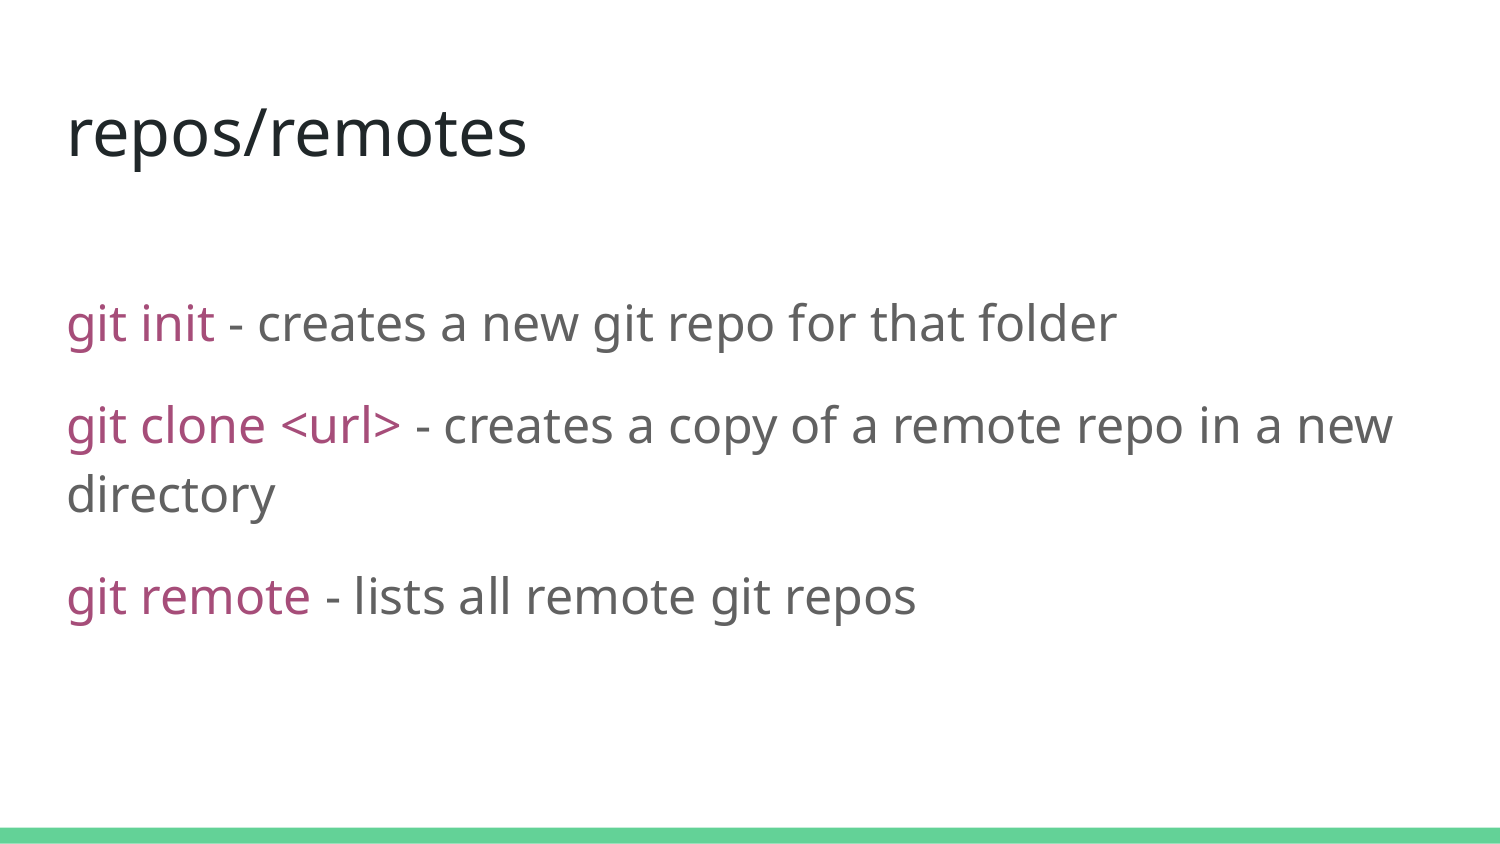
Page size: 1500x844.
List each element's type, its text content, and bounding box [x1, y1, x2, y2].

list git init - creates a new git repo for that folder git clone <url> - creates a copy of a remote repo in a new directory git remote - lists all remote git repos [51, 189, 1449, 750]
title repos/remotes [51, 74, 1449, 169]
